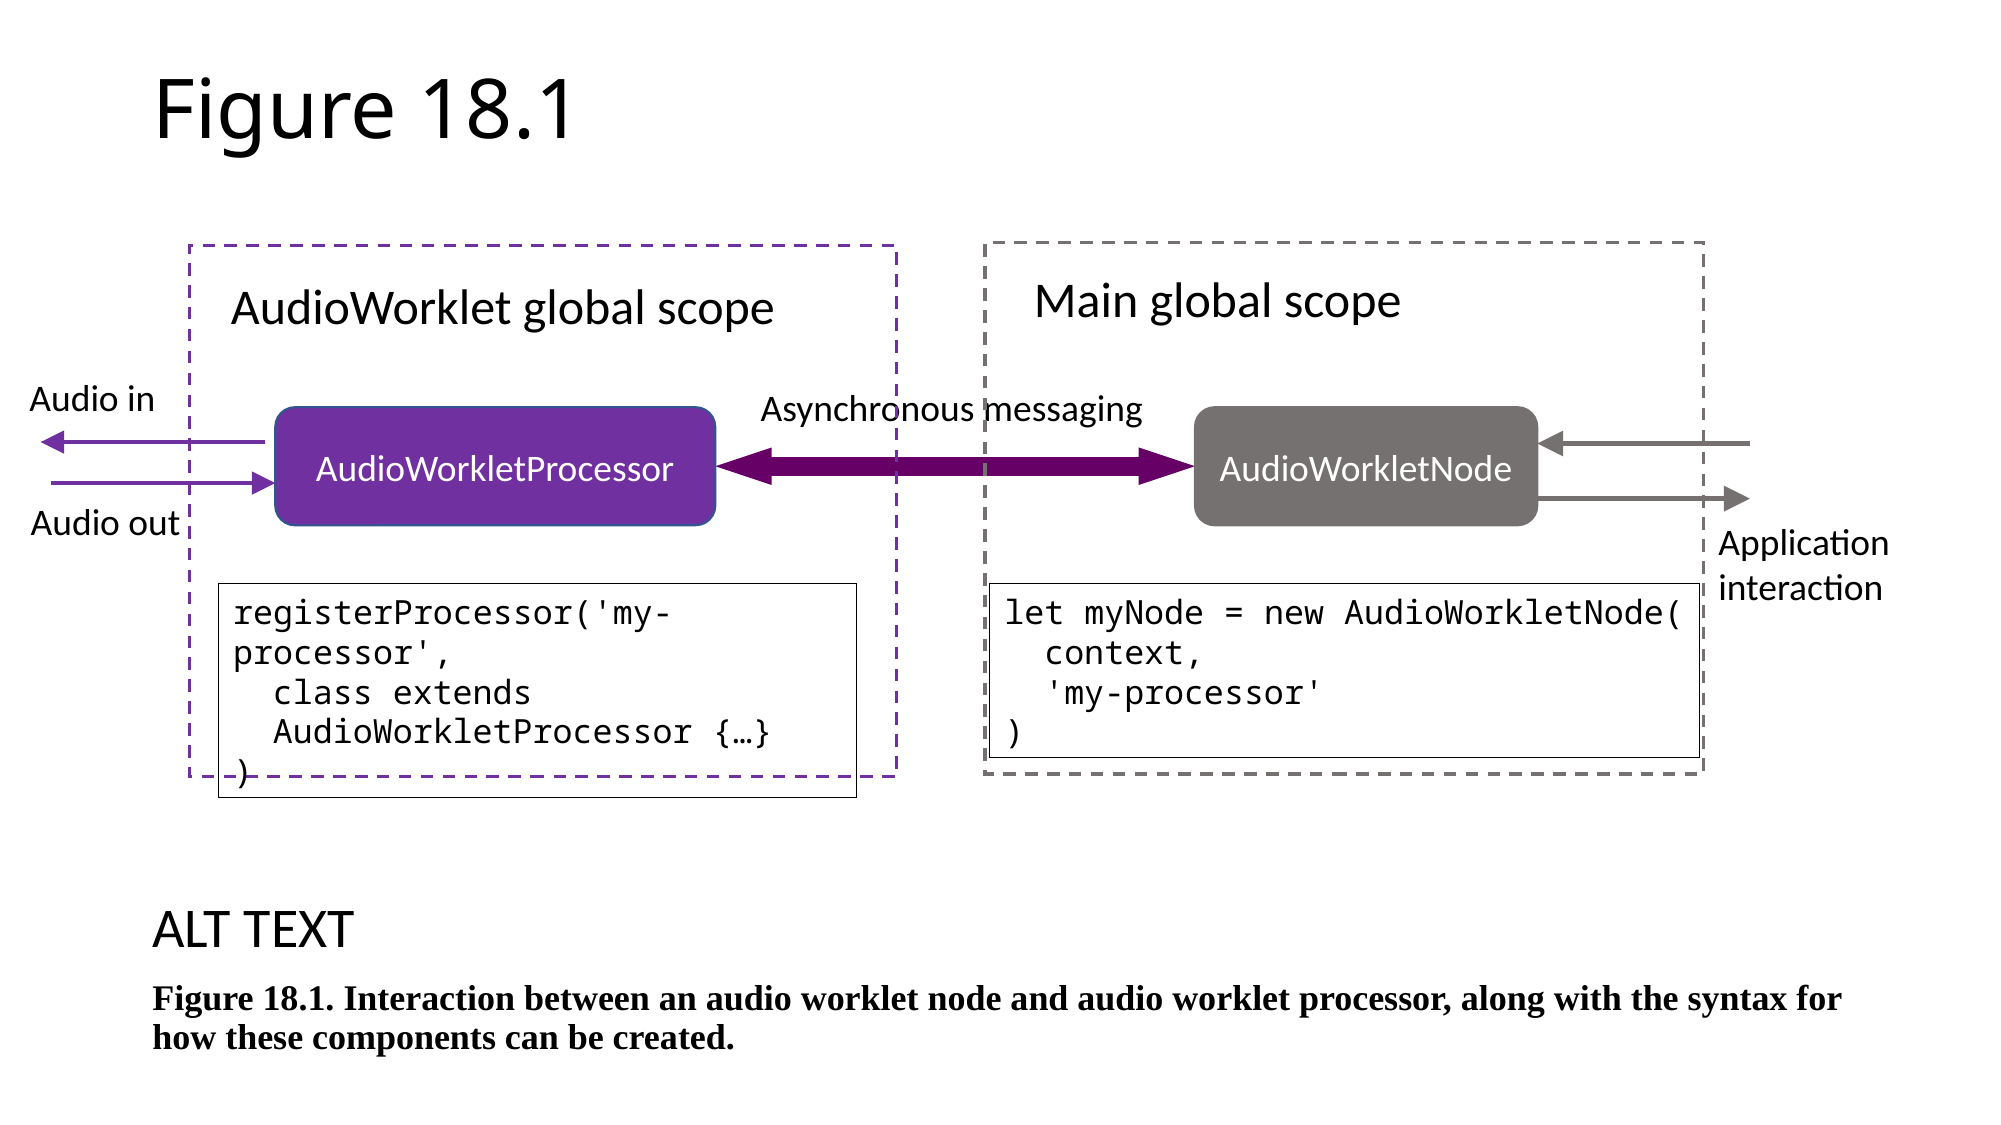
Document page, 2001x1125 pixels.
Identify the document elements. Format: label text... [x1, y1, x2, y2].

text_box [14, 242, 1948, 777]
title Figure 18.1 [137, 59, 1856, 165]
list ALT TEXT Figure 18.1. Interaction between an audio worklet node and audio worklet processor, along with the syntax for how these components can be created. [137, 891, 1929, 1066]
